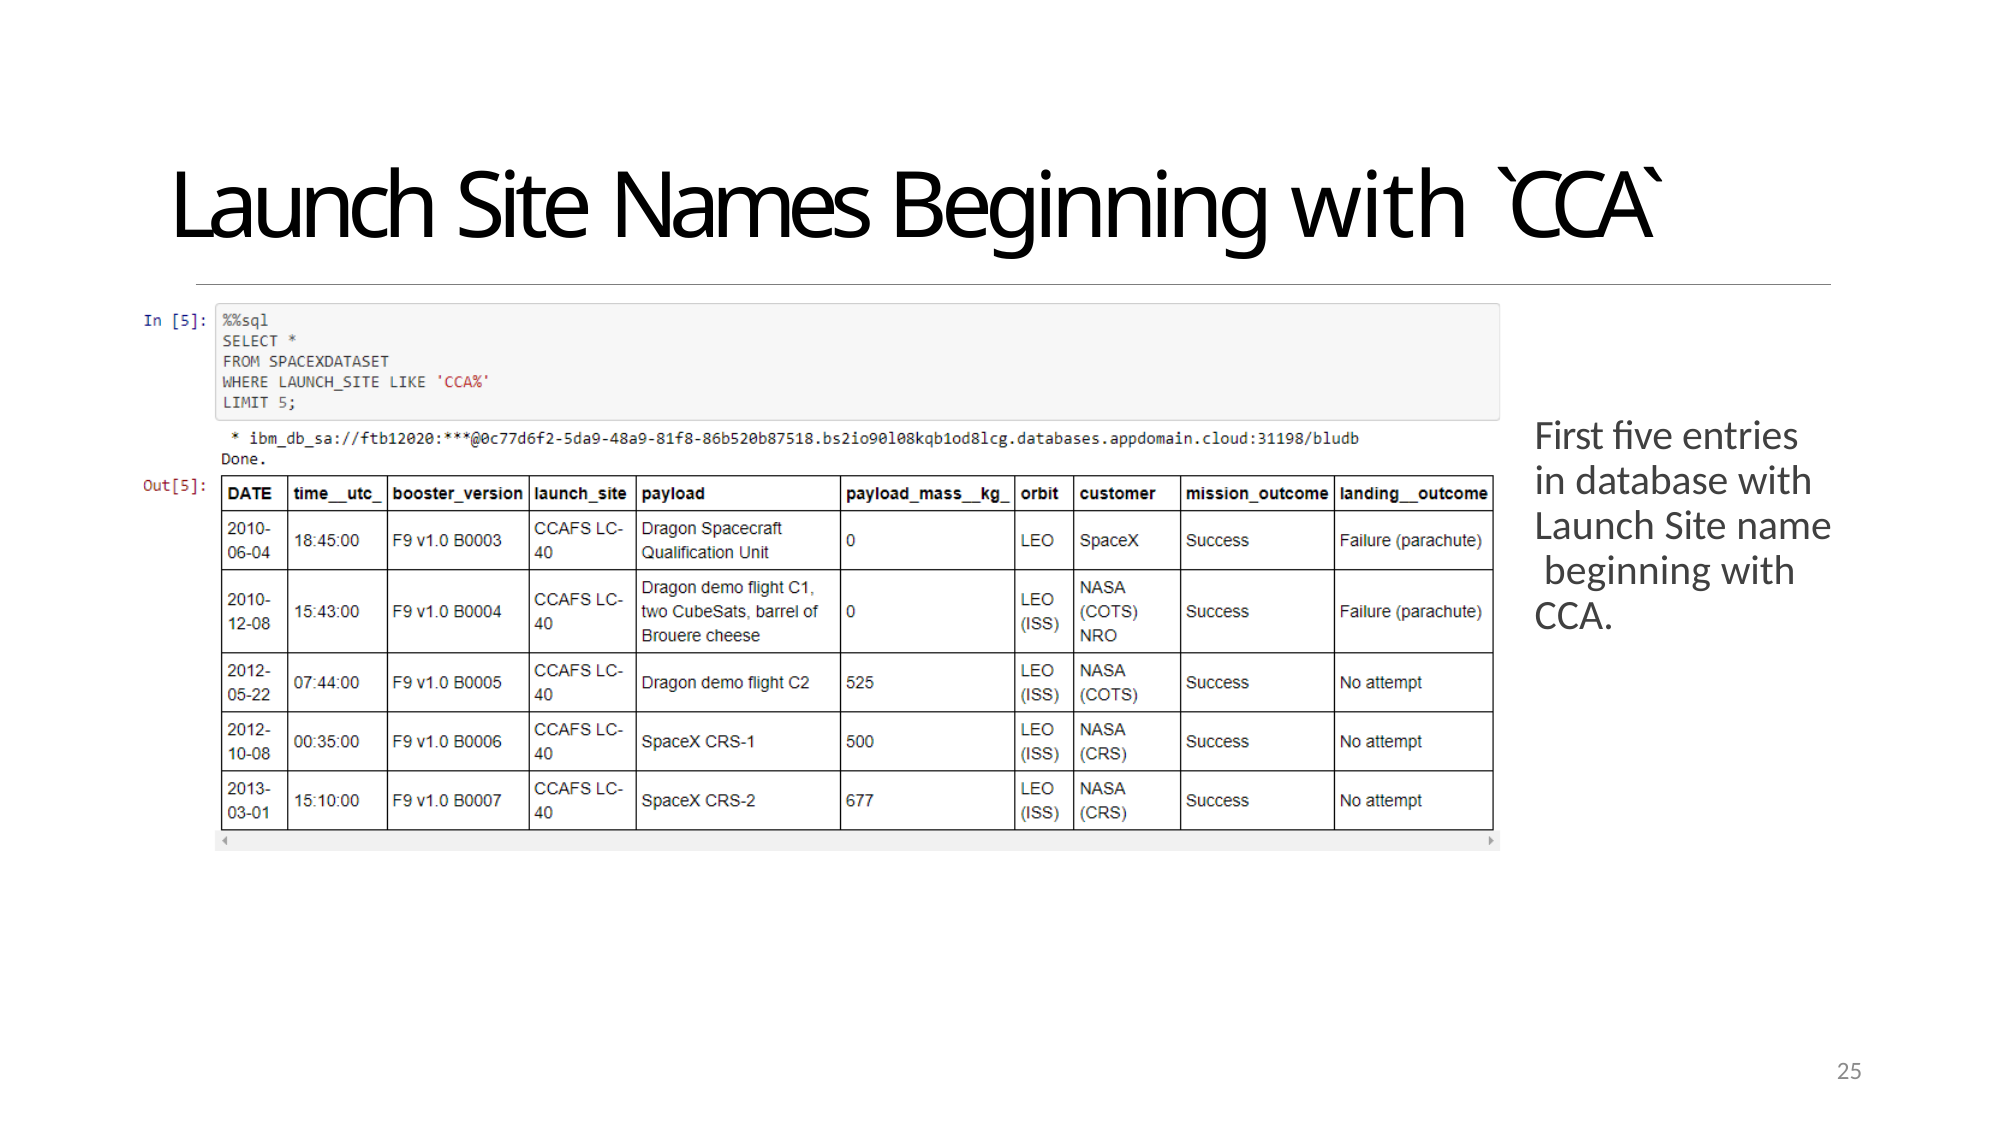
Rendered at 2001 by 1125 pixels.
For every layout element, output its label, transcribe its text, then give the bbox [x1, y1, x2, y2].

text_box First five entries in database with Launch Site name beginning with CCA. [1532, 404, 1834, 638]
slide_number 25 [1412, 746, 1863, 1125]
text_box [143, 303, 1501, 851]
title Launch Site Names Beginning with `CCA` [166, 104, 1724, 295]
